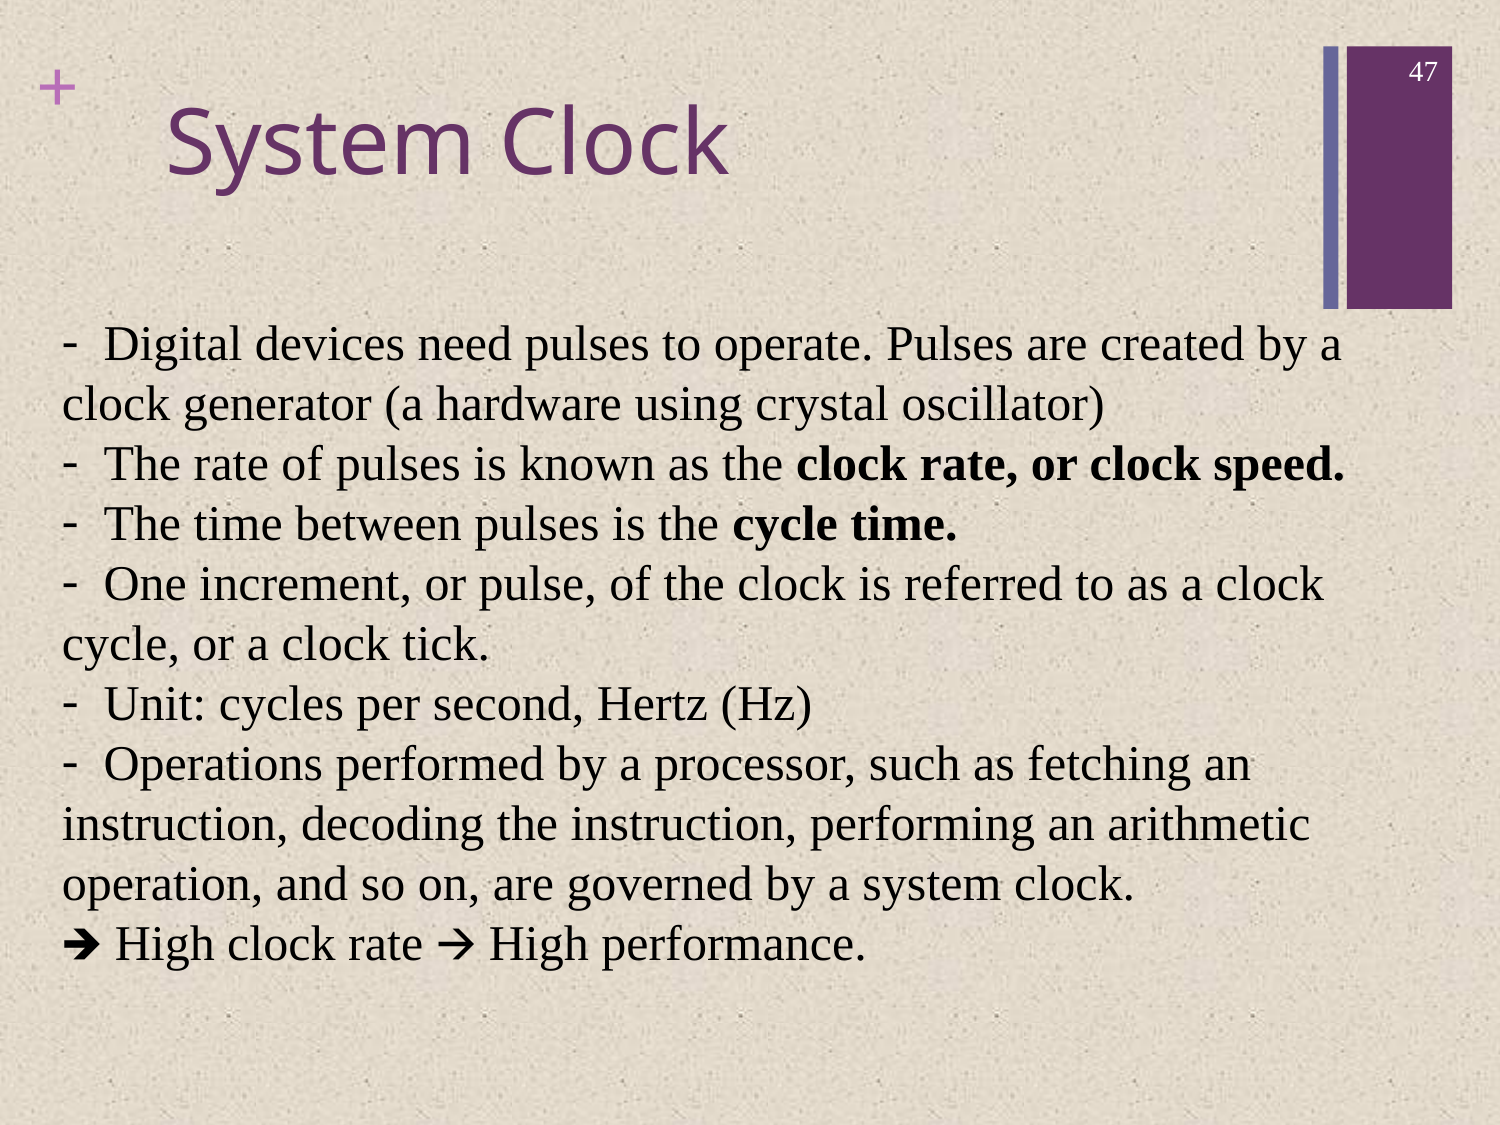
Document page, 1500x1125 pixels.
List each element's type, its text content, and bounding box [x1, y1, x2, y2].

title System Clock [150, 75, 1390, 259]
picture [0, 0, 1500, 1125]
text_box Digital devices need pulses to operate. Pulses are created by a clock generator (a hardware using crystal oscillator) The rate of pulses is known as the clock rate, or clock speed. The time between pulses is the cycle time. One increment, or pulse, of the clock is referred to as a clock cycle, or a clock tick. Unit: cycles per second, Hertz (Hz) Operations performed by a processor, such as fetching an instruction, decoding the instruction, performing an arithmetic operation, and so on, are governed by a system clock. 🡺 High clock rate 🡪 High performance. [46, 302, 1465, 978]
slide_number ‹#› [1362, 39, 1454, 100]
